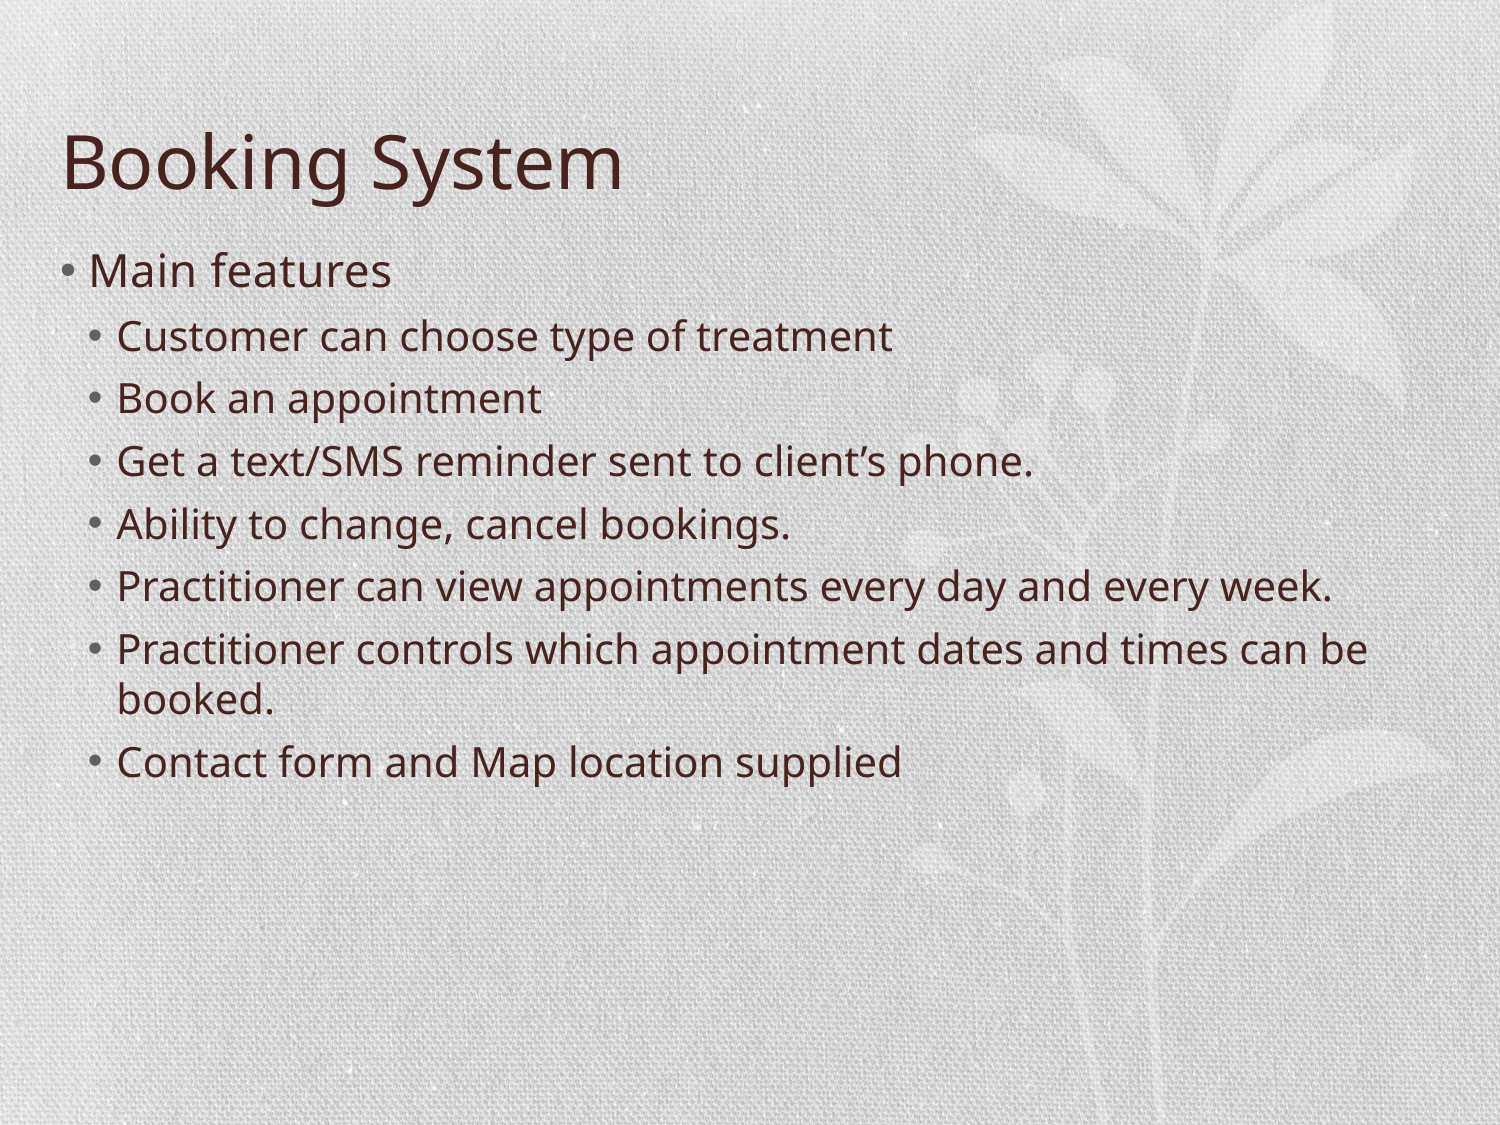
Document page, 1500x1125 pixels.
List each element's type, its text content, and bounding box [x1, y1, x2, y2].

title Booking System [45, 37, 1455, 213]
list Main features Customer can choose type of treatment Book an appointment Get a text/SMS reminder sent to client’s phone. Ability to change, cancel bookings. Practitioner can view appointments every day and every week. Practitioner controls which appointment dates and times can be booked. Contact form and Map location supplied [45, 234, 1455, 1023]
